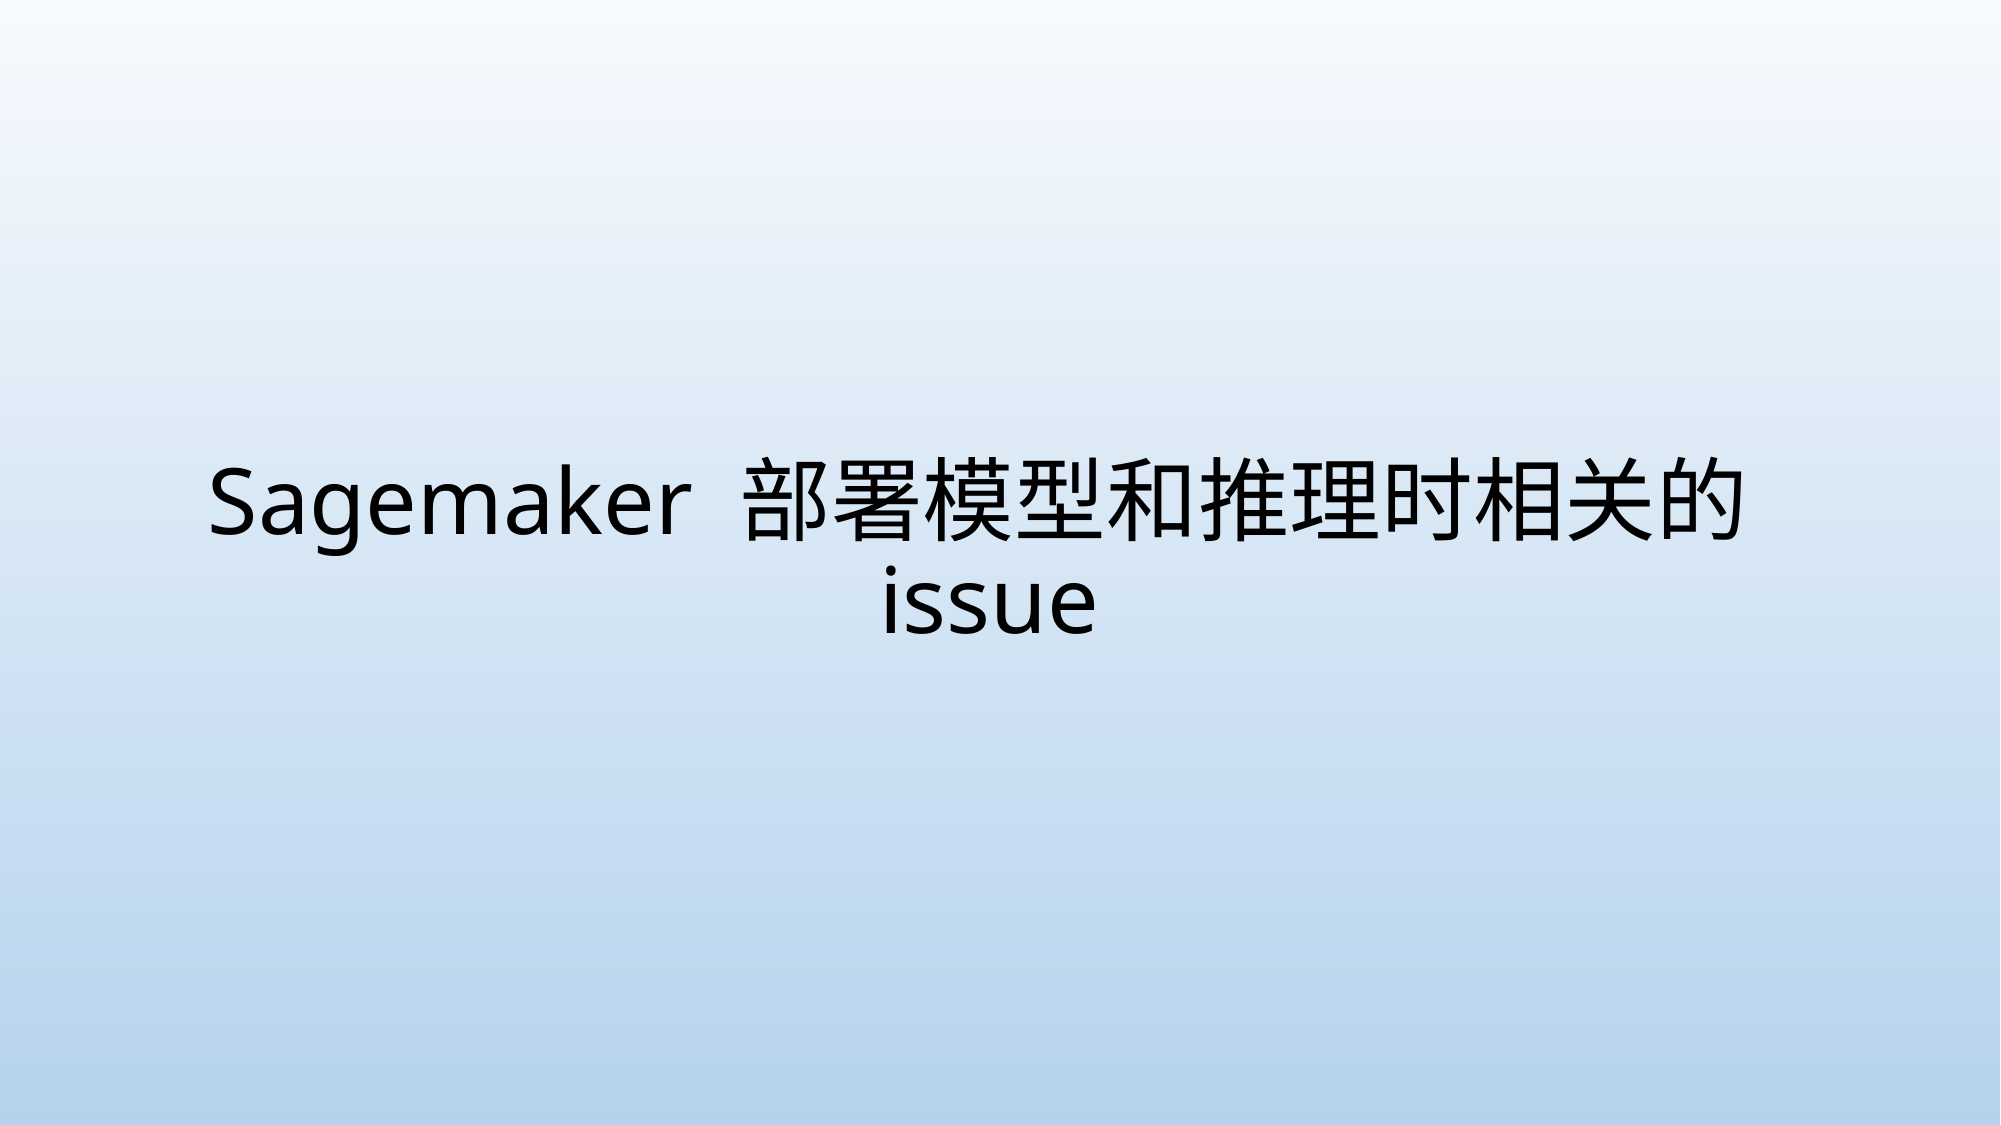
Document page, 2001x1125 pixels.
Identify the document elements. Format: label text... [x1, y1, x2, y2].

title Sagemaker 部署模型和推理时相关的issue [126, 445, 1852, 664]
